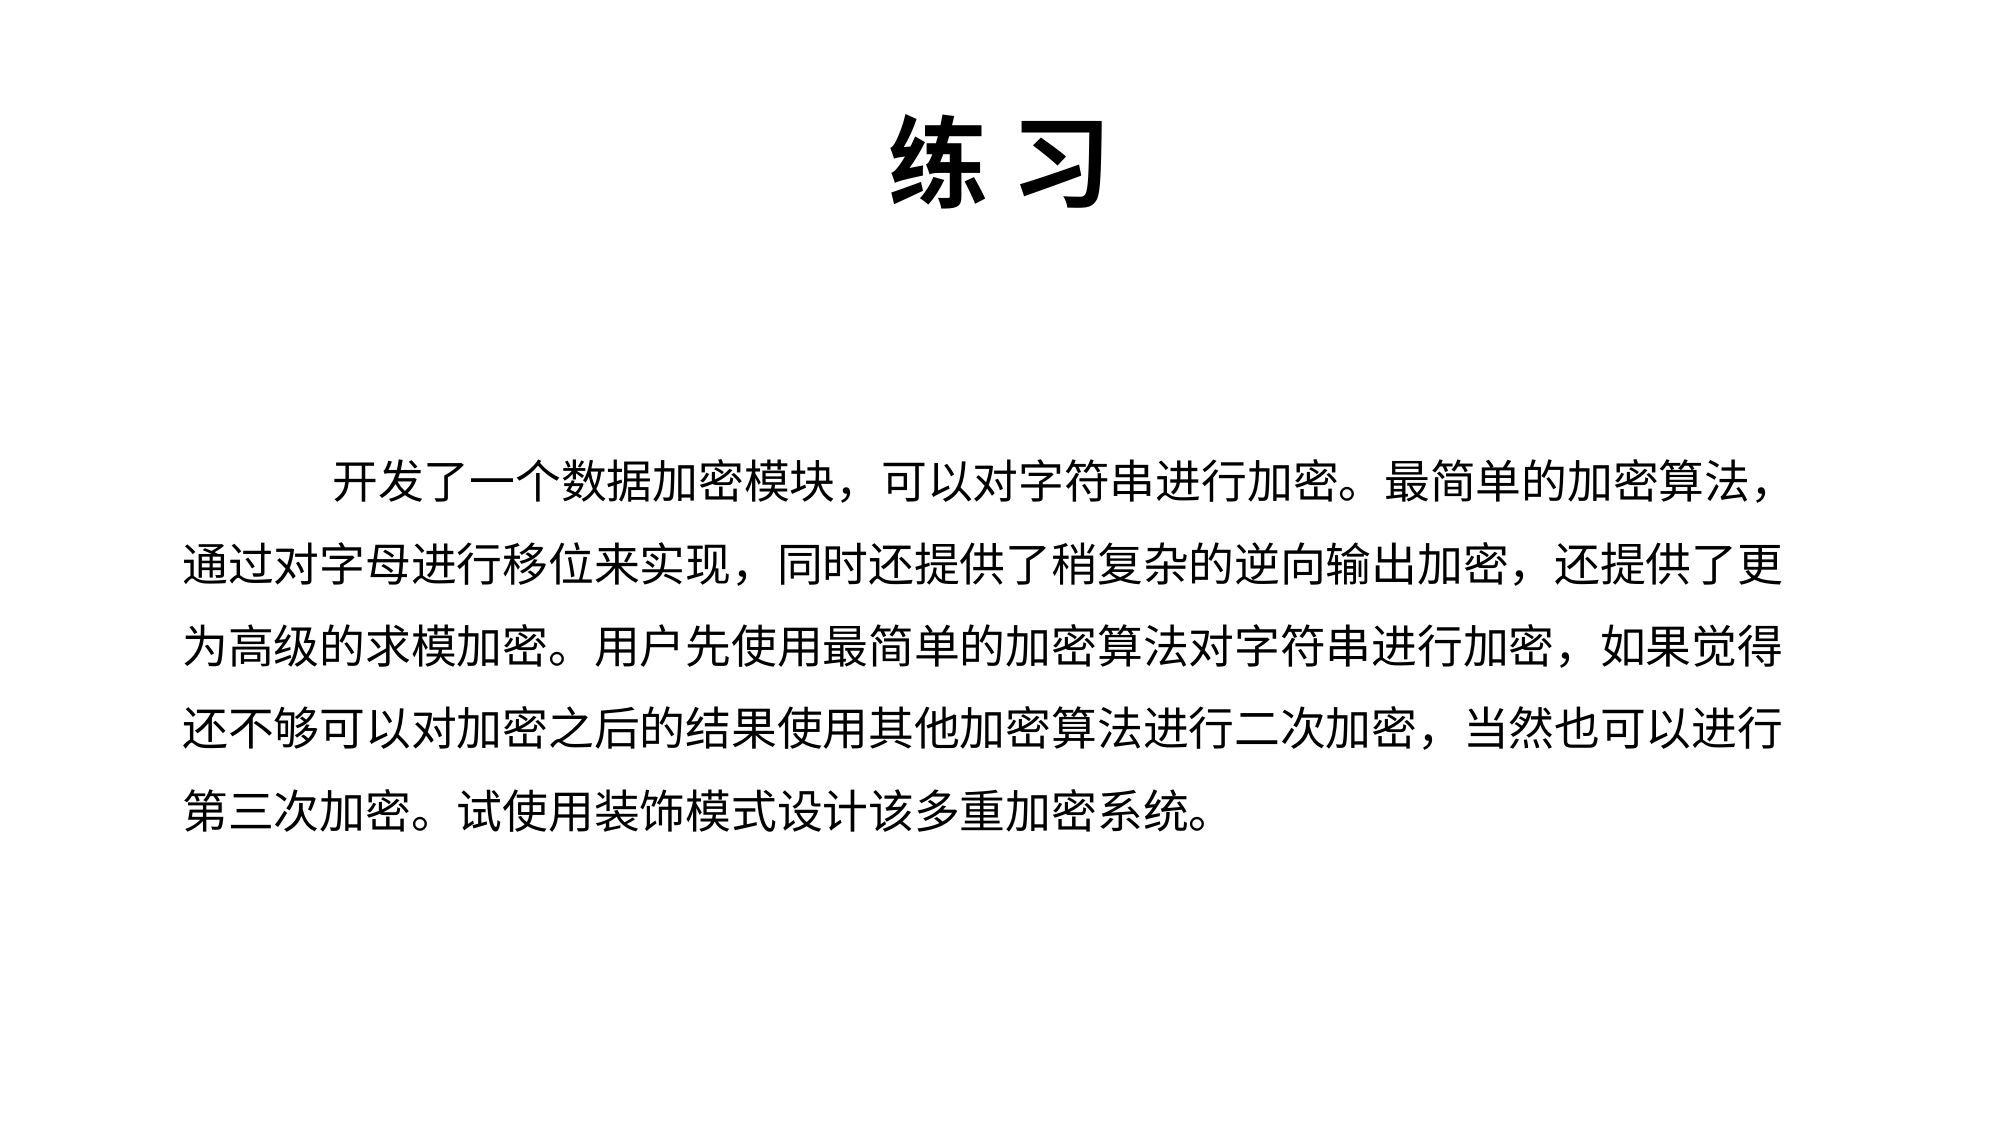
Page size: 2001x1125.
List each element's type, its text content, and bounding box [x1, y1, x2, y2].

text_box 开发了一个数据加密模块，可以对字符串进行加密。最简单的加密算法，通过对字母进行移位来实现，同时还提供了稍复杂的逆向输出加密，还提供了更为高级的求模加密。用户先使用最简单的加密算法对字符串进行加密，如果觉得还不够可以对加密之后的结果使用其他加密算法进行二次加密，当然也可以进行第三次加密。试使用装饰模式设计该多重加密系统。 [167, 417, 1833, 928]
title 练 习 [137, 59, 1863, 278]
